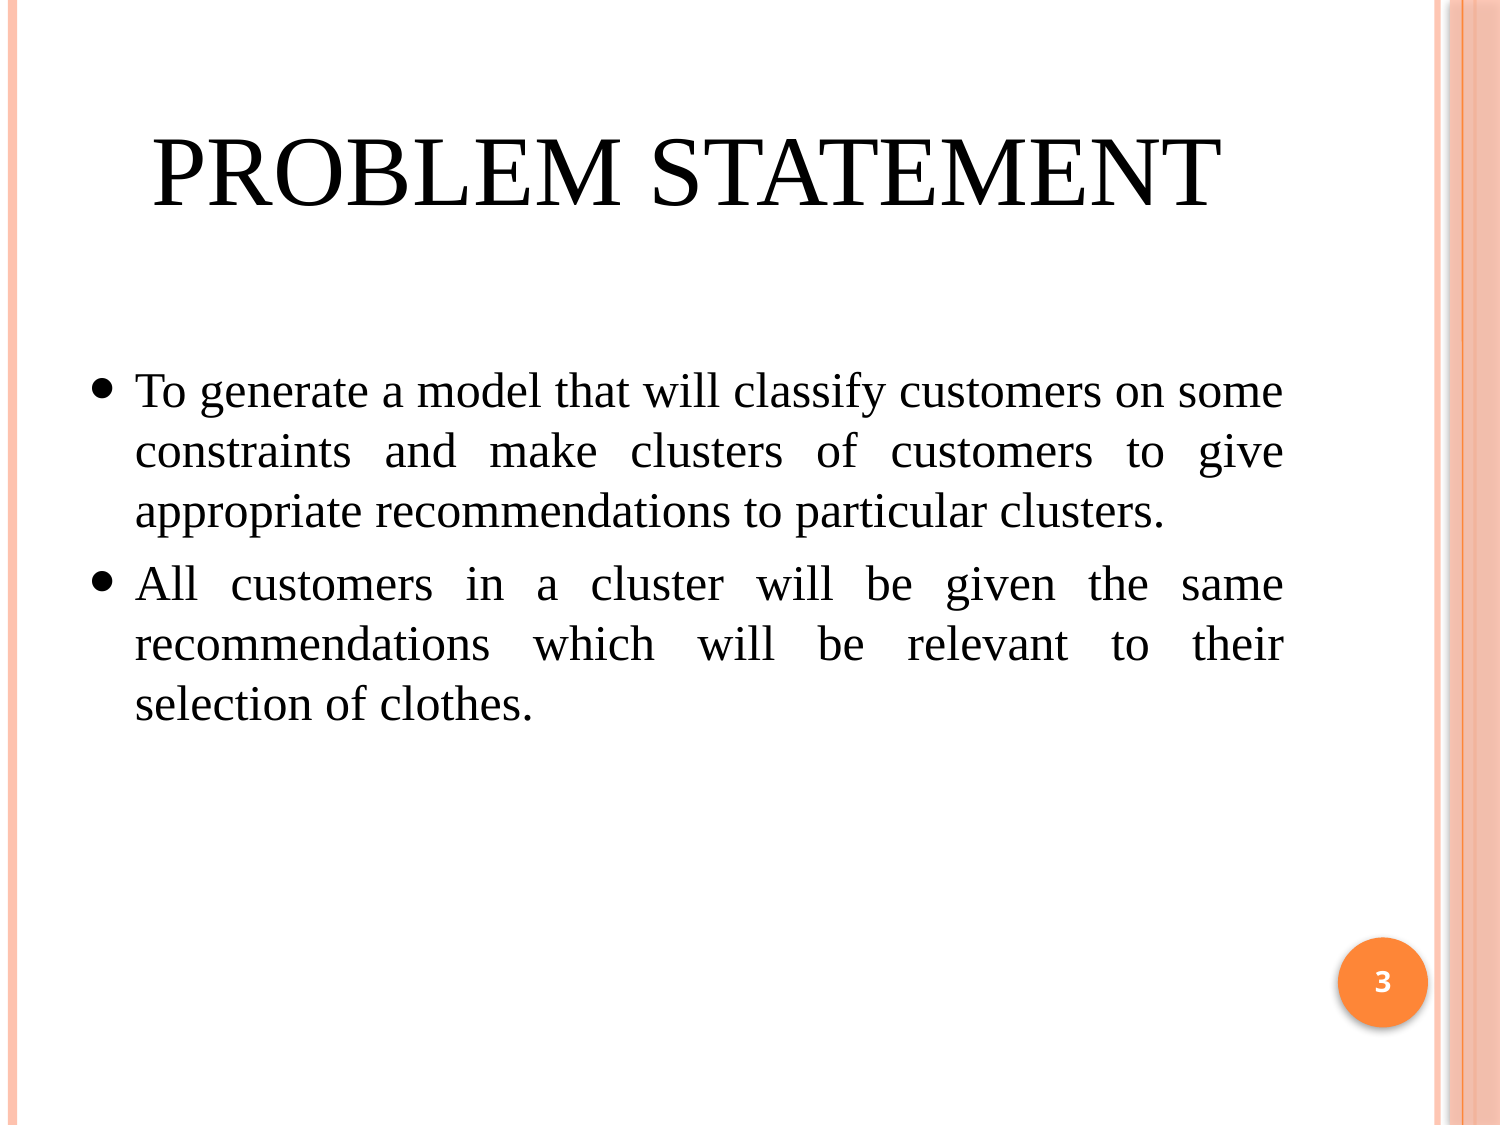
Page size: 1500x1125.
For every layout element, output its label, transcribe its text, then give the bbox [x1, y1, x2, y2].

slide_number 3 [1333, 940, 1434, 1027]
list To generate a model that will classify customers on some constraints and make clusters of customers to give appropriate recommendations to particular clusters. All customers in a cluster will be given the same recommendations which will be relevant to their selection of clothes. [75, 350, 1300, 1062]
title PROBLEM STATEMENT [75, 45, 1300, 233]
